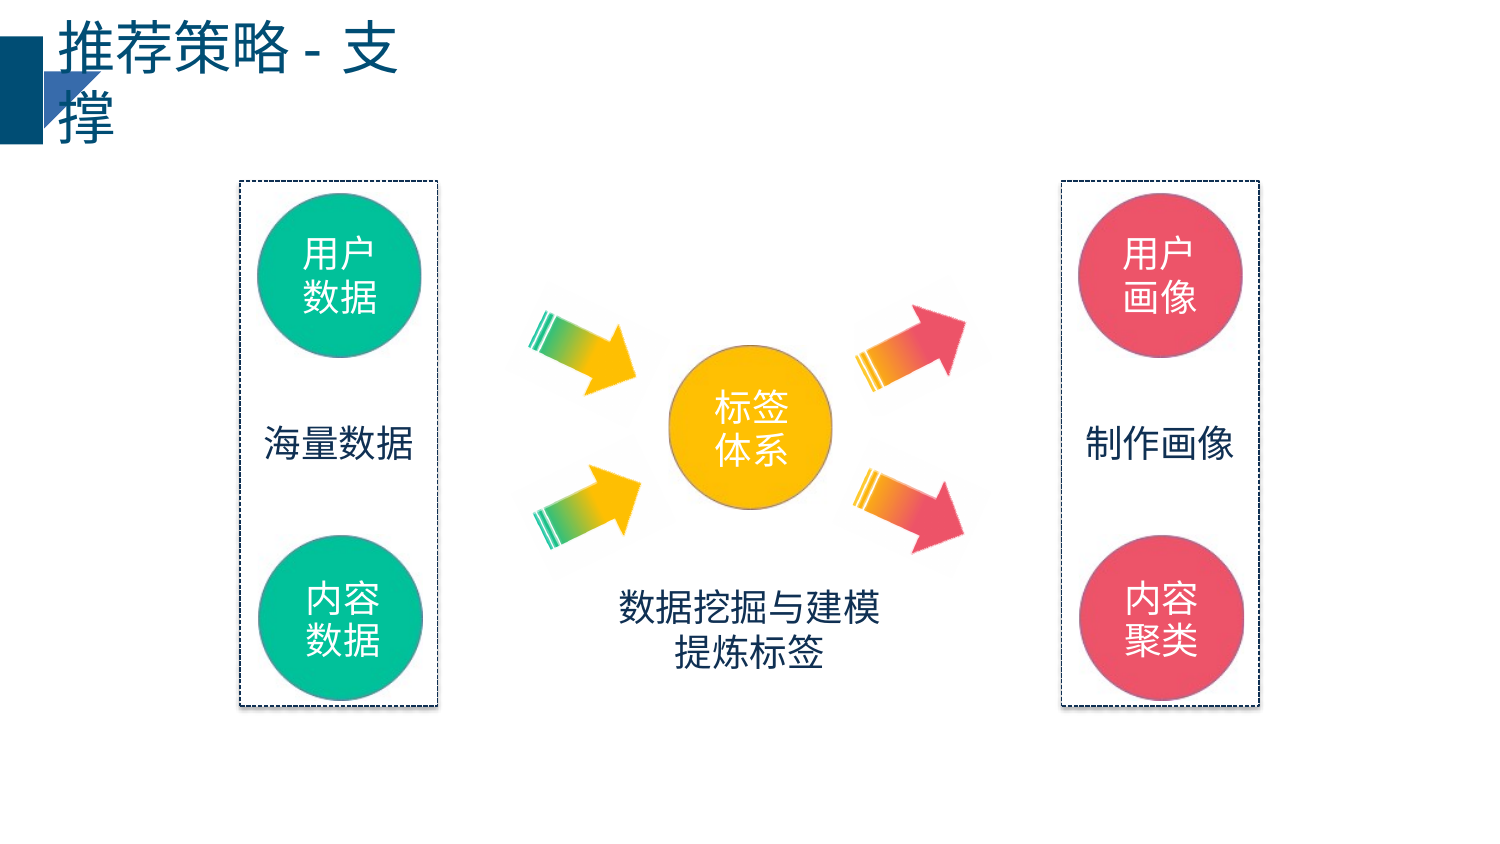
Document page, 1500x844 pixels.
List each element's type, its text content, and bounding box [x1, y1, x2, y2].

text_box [233, 178, 443, 716]
text_box [0, 36, 43, 145]
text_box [505, 281, 991, 582]
title 推荐策略-支撑 [55, 8, 435, 152]
text_box [854, 275, 992, 416]
text_box 数据挖掘与建模 提炼标签 [616, 582, 883, 674]
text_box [1055, 178, 1265, 716]
